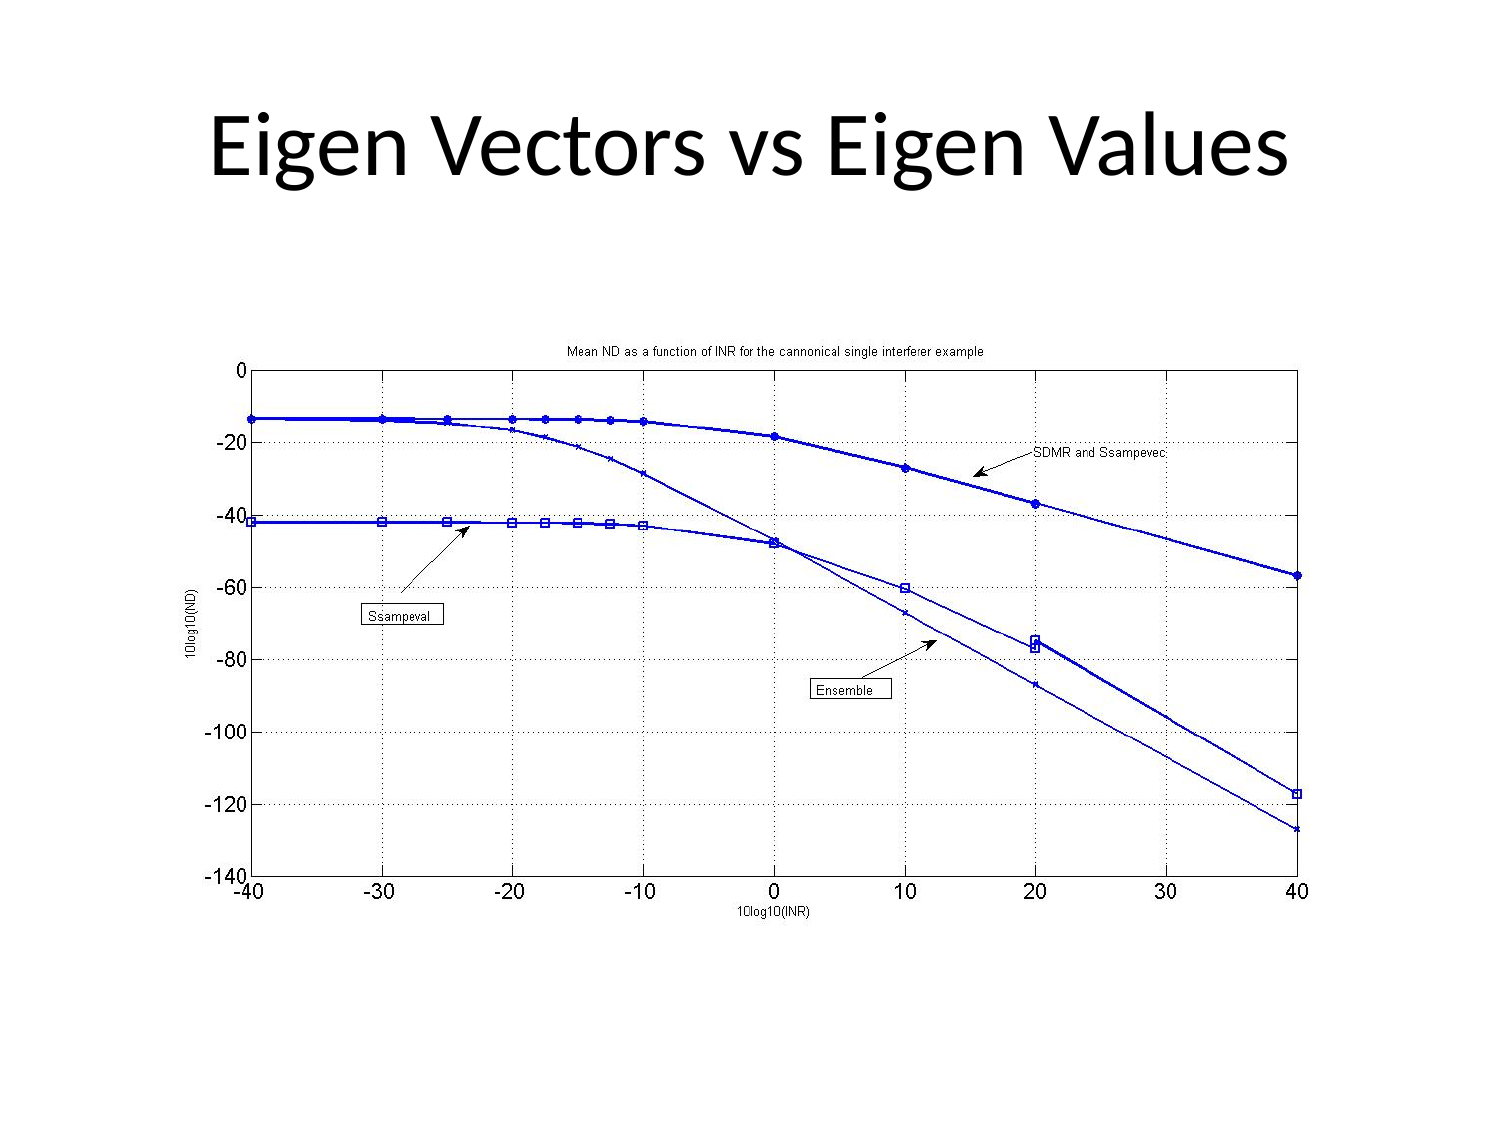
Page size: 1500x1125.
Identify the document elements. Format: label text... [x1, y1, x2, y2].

title Eigen Vectors vs Eigen Values [75, 45, 1425, 233]
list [74, 323, 1426, 944]
